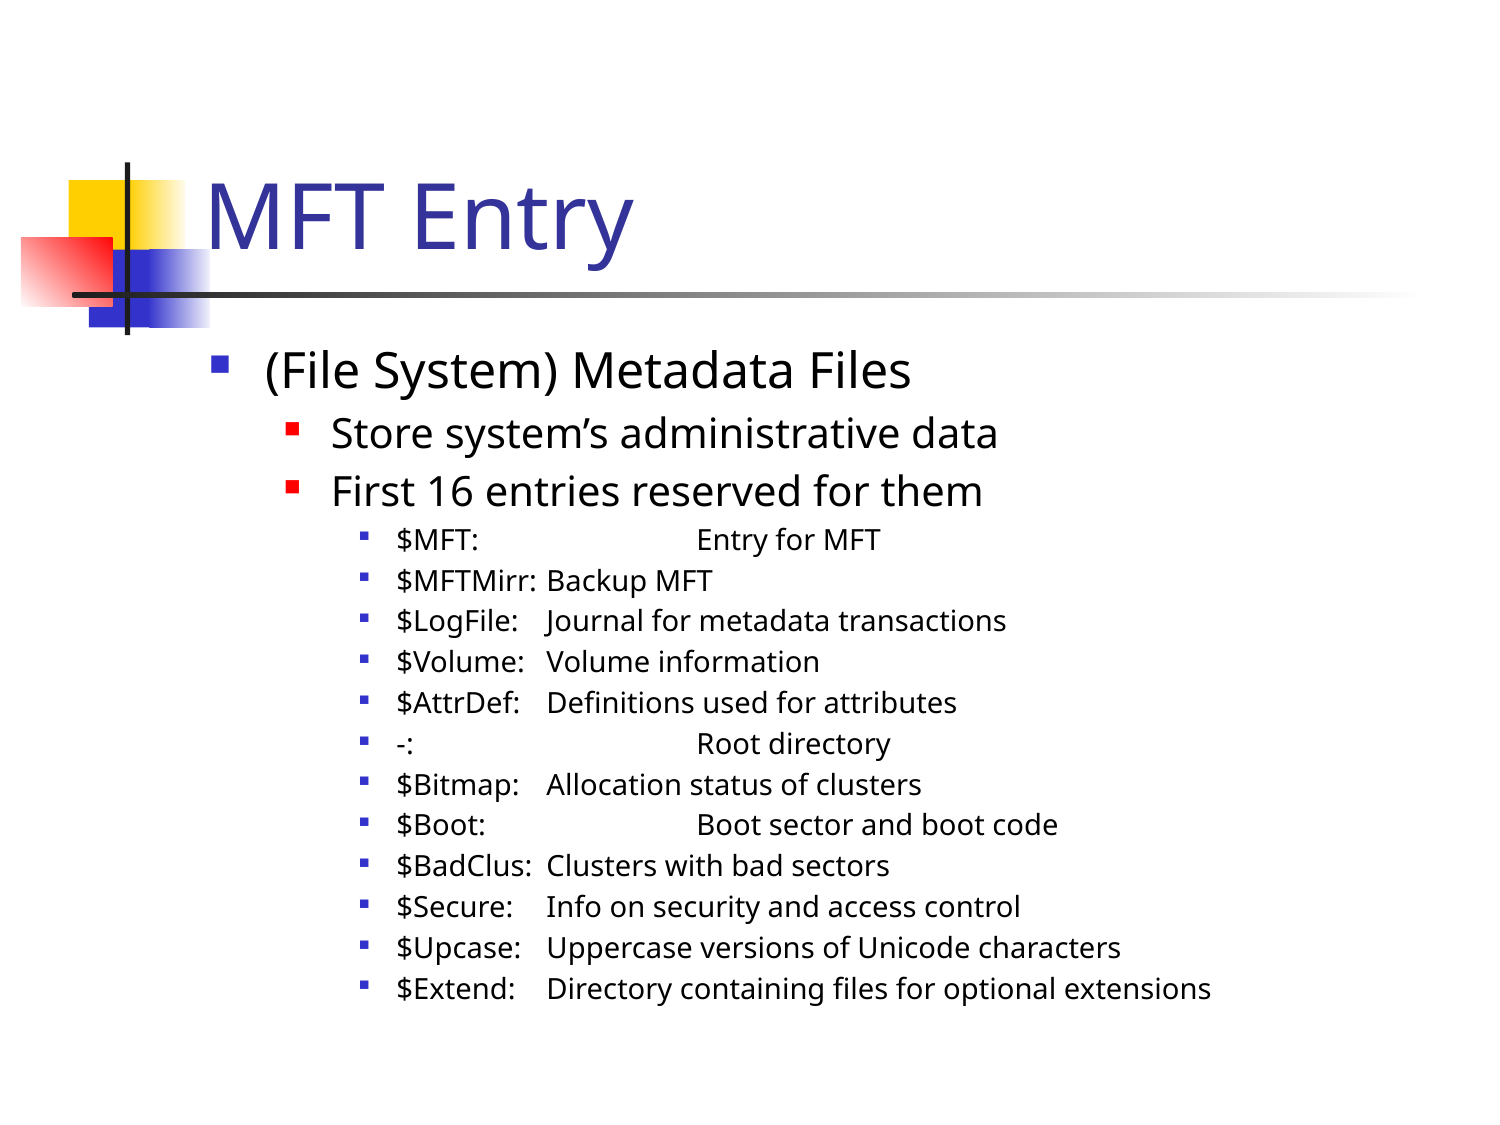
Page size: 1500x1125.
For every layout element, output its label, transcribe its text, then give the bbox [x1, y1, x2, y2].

list (File System) Metadata Files Store system’s administrative data First 16 entries reserved for them $MFT: Entry for MFT $MFTMirr: Backup MFT $LogFile: Journal for metadata transactions $Volume: Volume information $AttrDef: Definitions used for attributes -: Root directory $Bitmap: Allocation status of clusters $Boot: Boot sector and boot code $BadClus: Clusters with bad sectors $Secure: Info on security and access control $Upcase: Uppercase versions of Unicode characters $Extend: Directory containing files for optional extensions [193, 330, 1470, 1007]
title MFT Entry [188, 34, 1468, 276]
